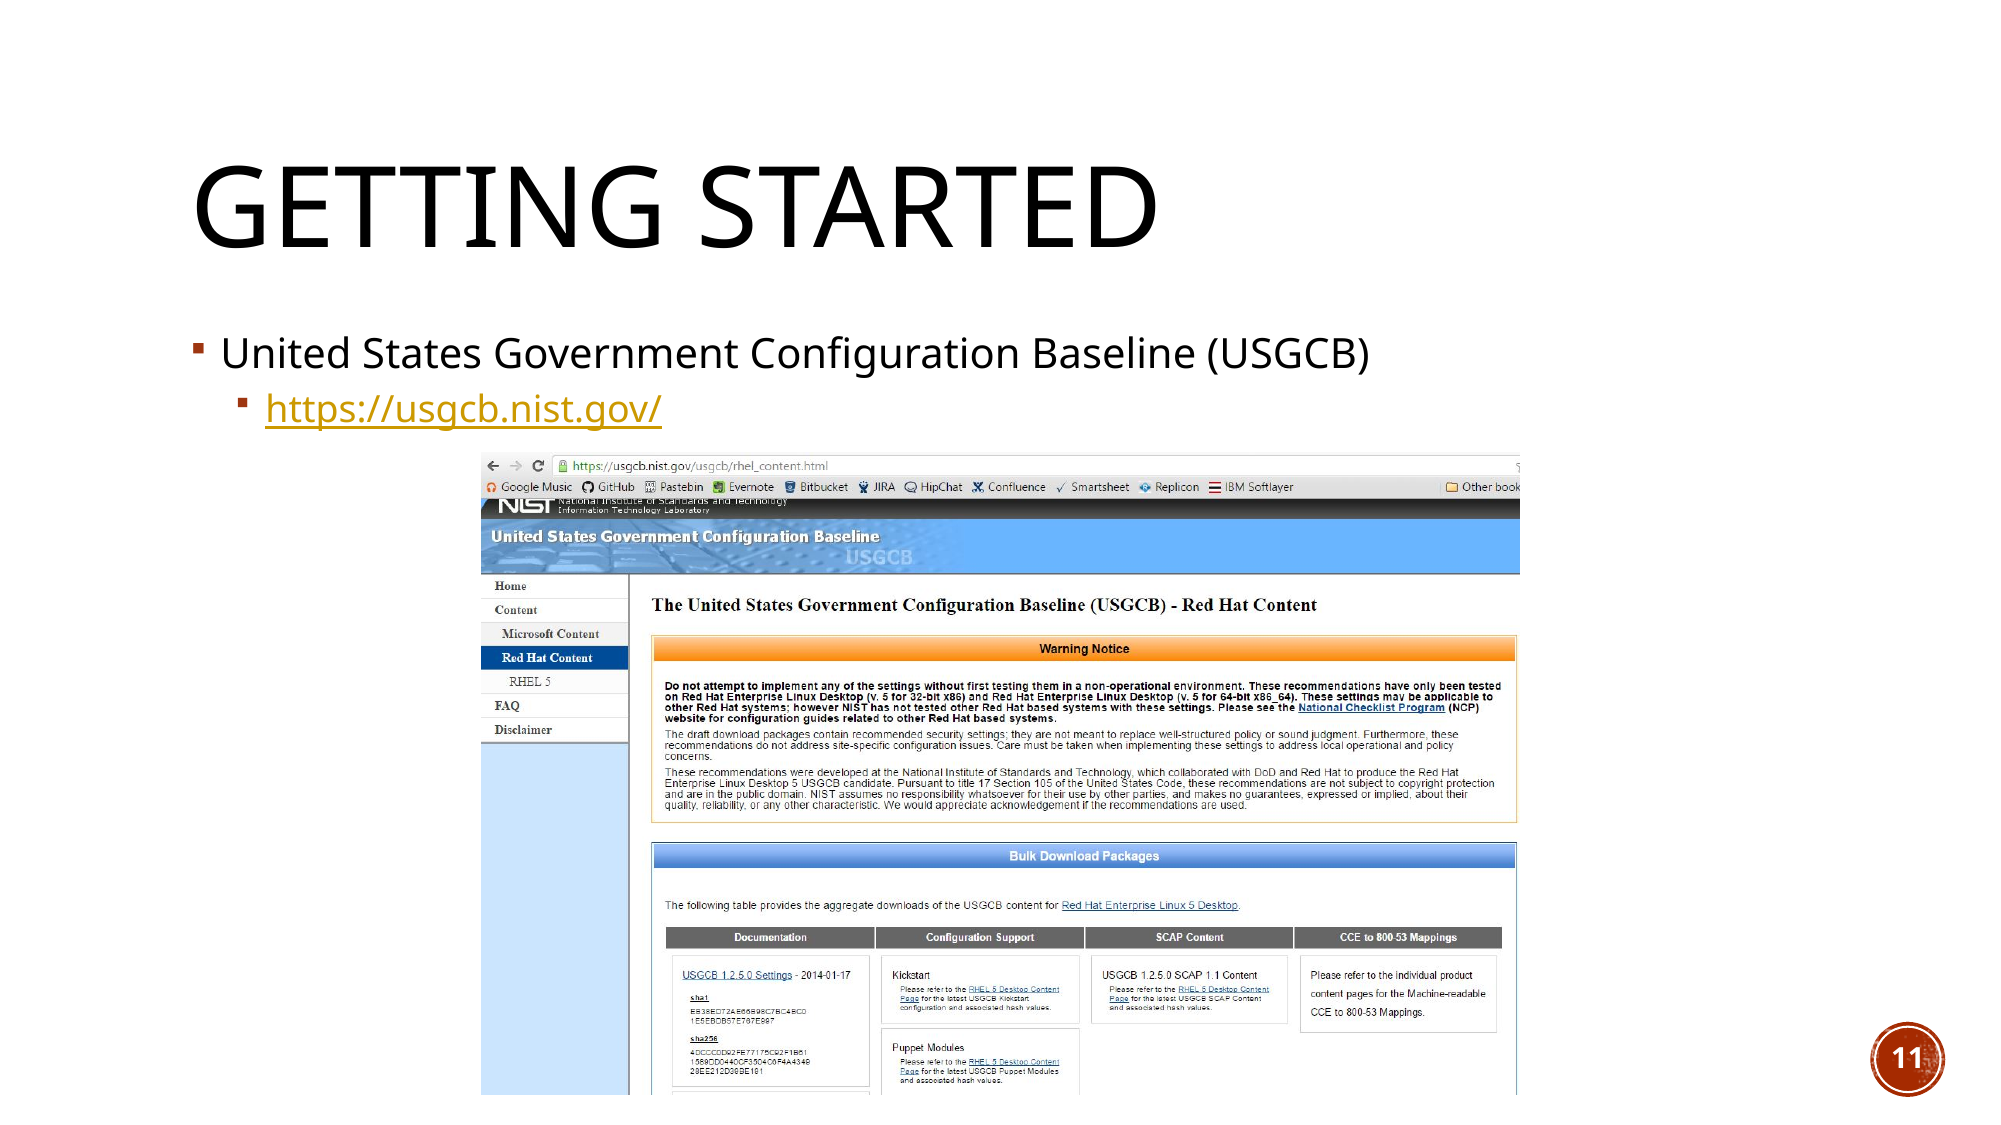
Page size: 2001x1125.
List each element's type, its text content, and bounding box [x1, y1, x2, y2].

picture [481, 452, 1520, 1095]
slide_number 11 [1855, 1028, 1961, 1089]
list United States Government Configuration Baseline (USGCB) https://usgcb.nist.gov/ [175, 325, 1826, 493]
title Getting Started [175, 79, 1826, 325]
